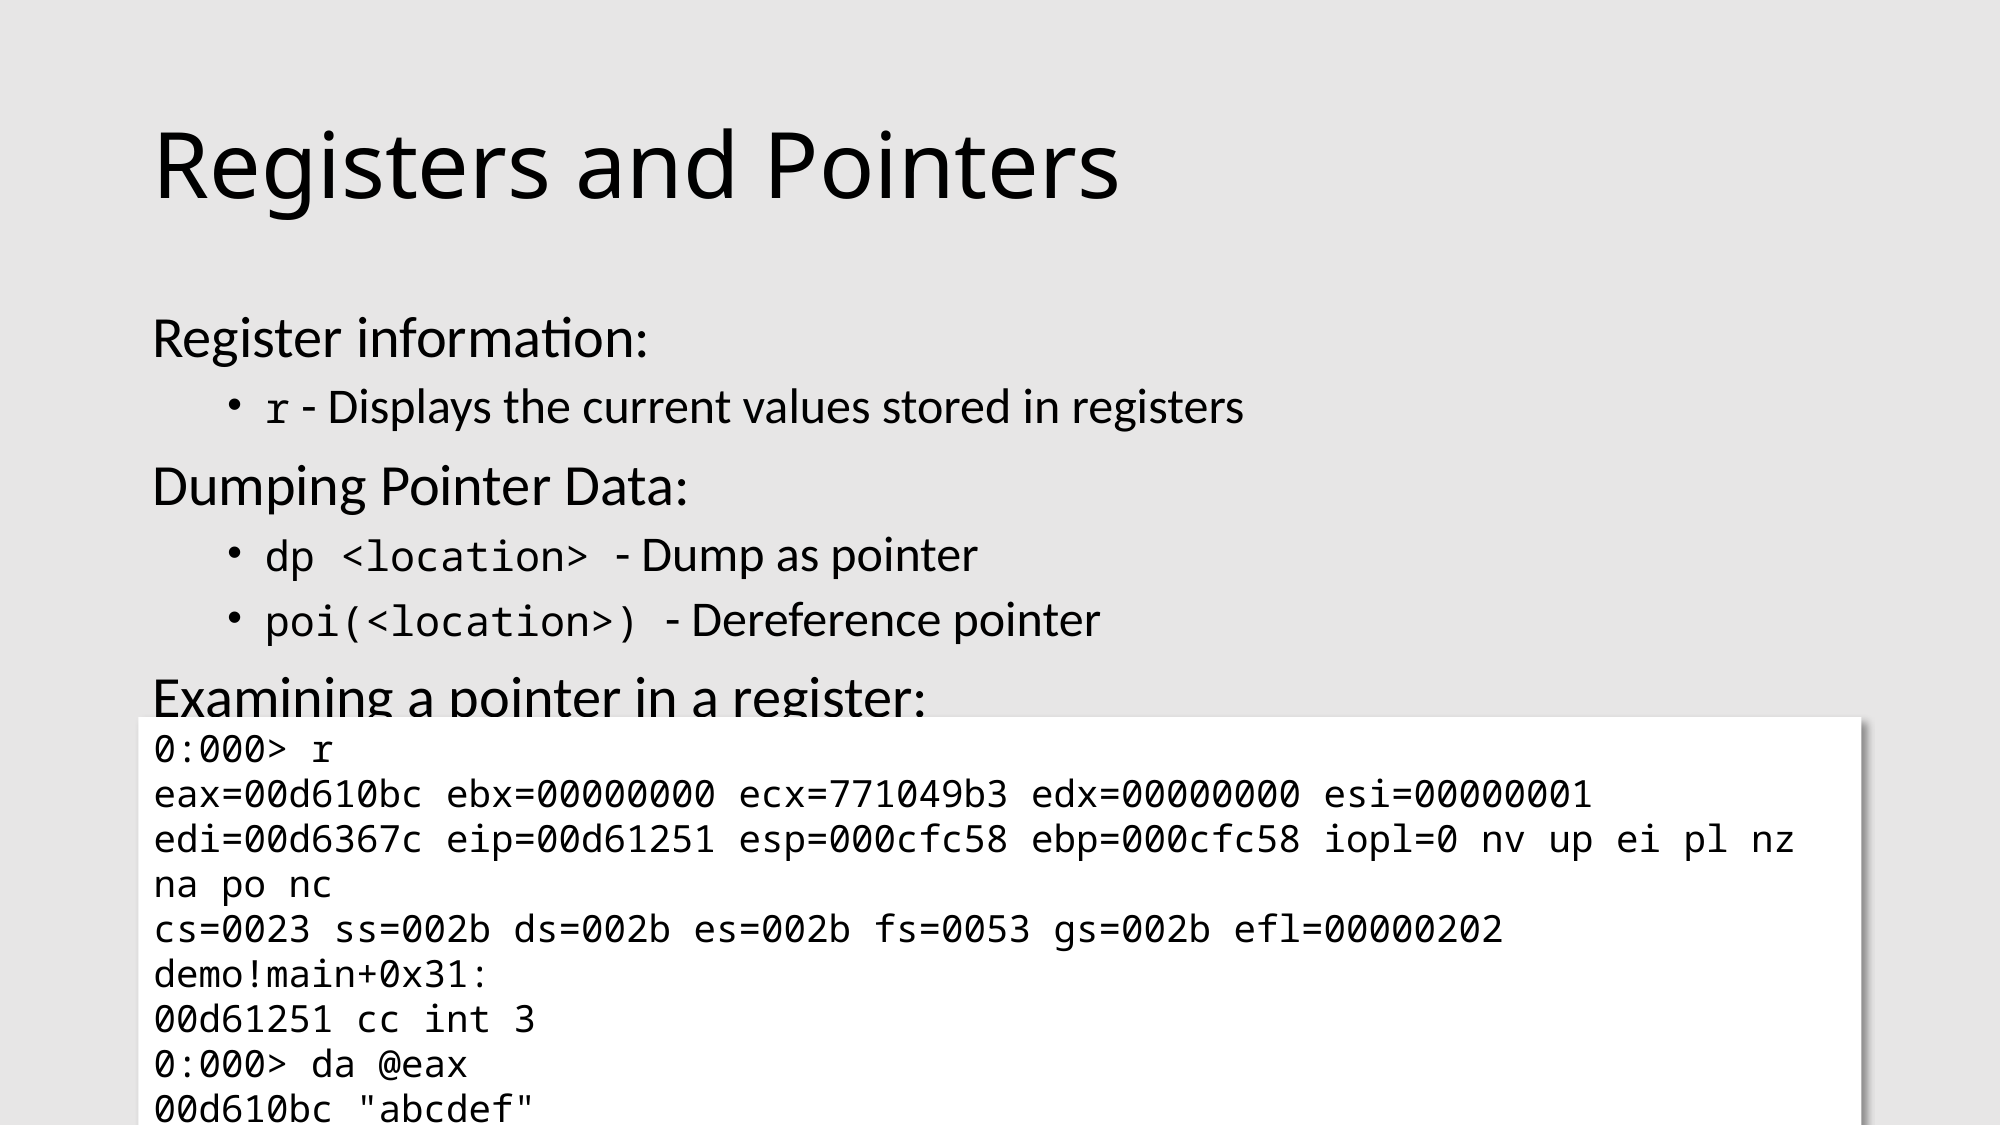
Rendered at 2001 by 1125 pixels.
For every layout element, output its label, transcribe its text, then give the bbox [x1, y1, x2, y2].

list Register information: r - Displays the current values stored in registers Dumping Pointer Data: dp <location> - Dump as pointer poi(<location>) - Dereference pointer Examining a pointer in a register: [137, 299, 1863, 719]
text_box 0:000> r eax=00d610bc ebx=00000000 ecx=771049b3 edx=00000000 esi=00000001 edi=00d6367c eip=00d61251 esp=000cfc58 ebp=000cfc58 iopl=0 nv up ei pl nz na po nc cs=0023 ss=002b ds=002b es=002b fs=0053 gs=002b efl=00000202 demo!main+0x31: 00d61251 cc int 3 0:000> da @eax 00d610bc "abcdef" [138, 717, 1862, 1125]
title Registers and Pointers [137, 59, 1863, 278]
